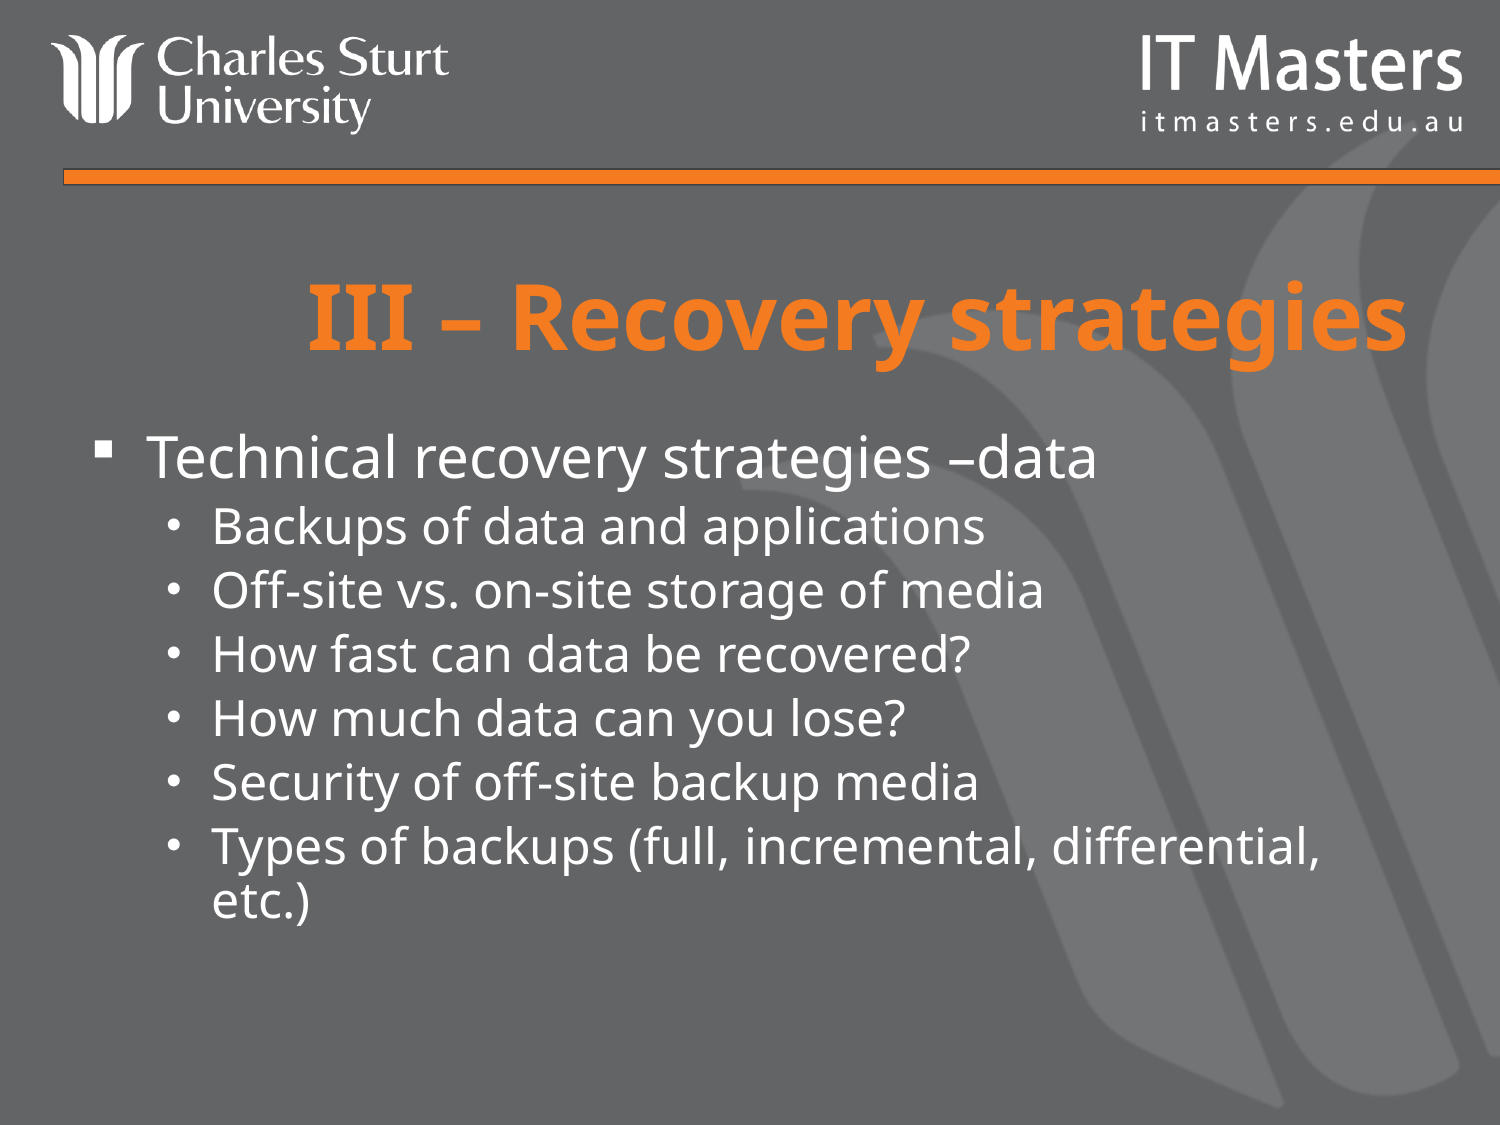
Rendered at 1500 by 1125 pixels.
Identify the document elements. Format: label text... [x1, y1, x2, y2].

list Technical recovery strategies –data Backups of data and applications Off-site vs. on-site storage of media How fast can data be recovered? How much data can you lose? Security of off-site backup media Types of backups (full, incremental, differential, etc.) [75, 420, 1425, 1005]
title III – Recovery strategies [75, 219, 1425, 408]
picture [0, 0, 1500, 1125]
